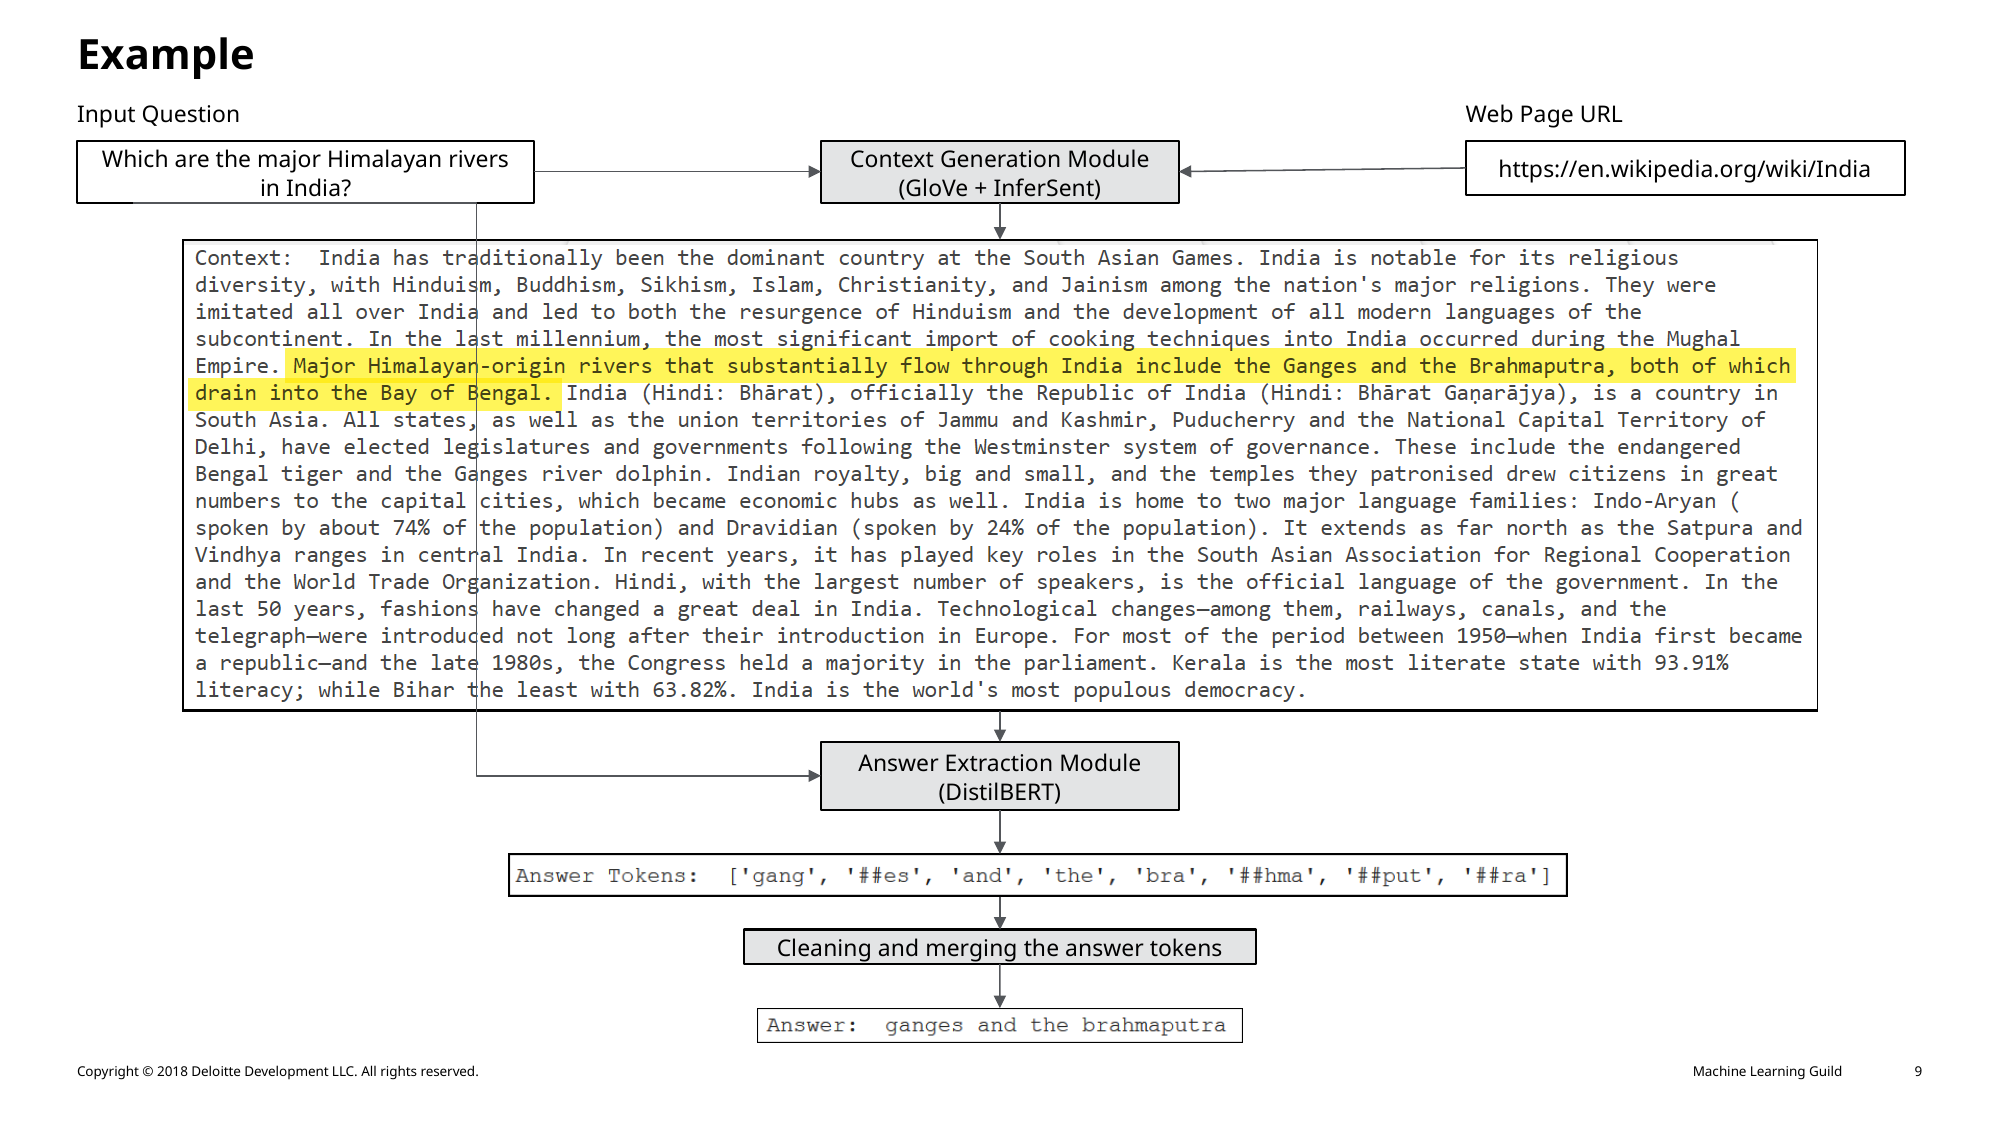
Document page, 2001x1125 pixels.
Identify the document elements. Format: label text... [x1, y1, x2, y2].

text_box Context Generation Module (GloVe + InferSent) [819, 138, 1181, 205]
picture [507, 853, 1568, 897]
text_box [132, 202, 822, 776]
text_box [1178, 167, 1466, 172]
picture [756, 1007, 1243, 1043]
text_box Cleaning and merging the answer tokens [742, 927, 1258, 966]
text_box Answer Extraction Module (DistilBERT) [819, 740, 1181, 812]
text_box Web Page URL [1465, 99, 1670, 127]
text_box Input Question [77, 99, 282, 127]
picture [822, 239, 1819, 712]
text_box https://en.wikipedia.org/wiki/India [1464, 138, 1907, 197]
title Example [77, 28, 1923, 83]
text_box Which are the major Himalayan rivers in India? [75, 138, 536, 205]
